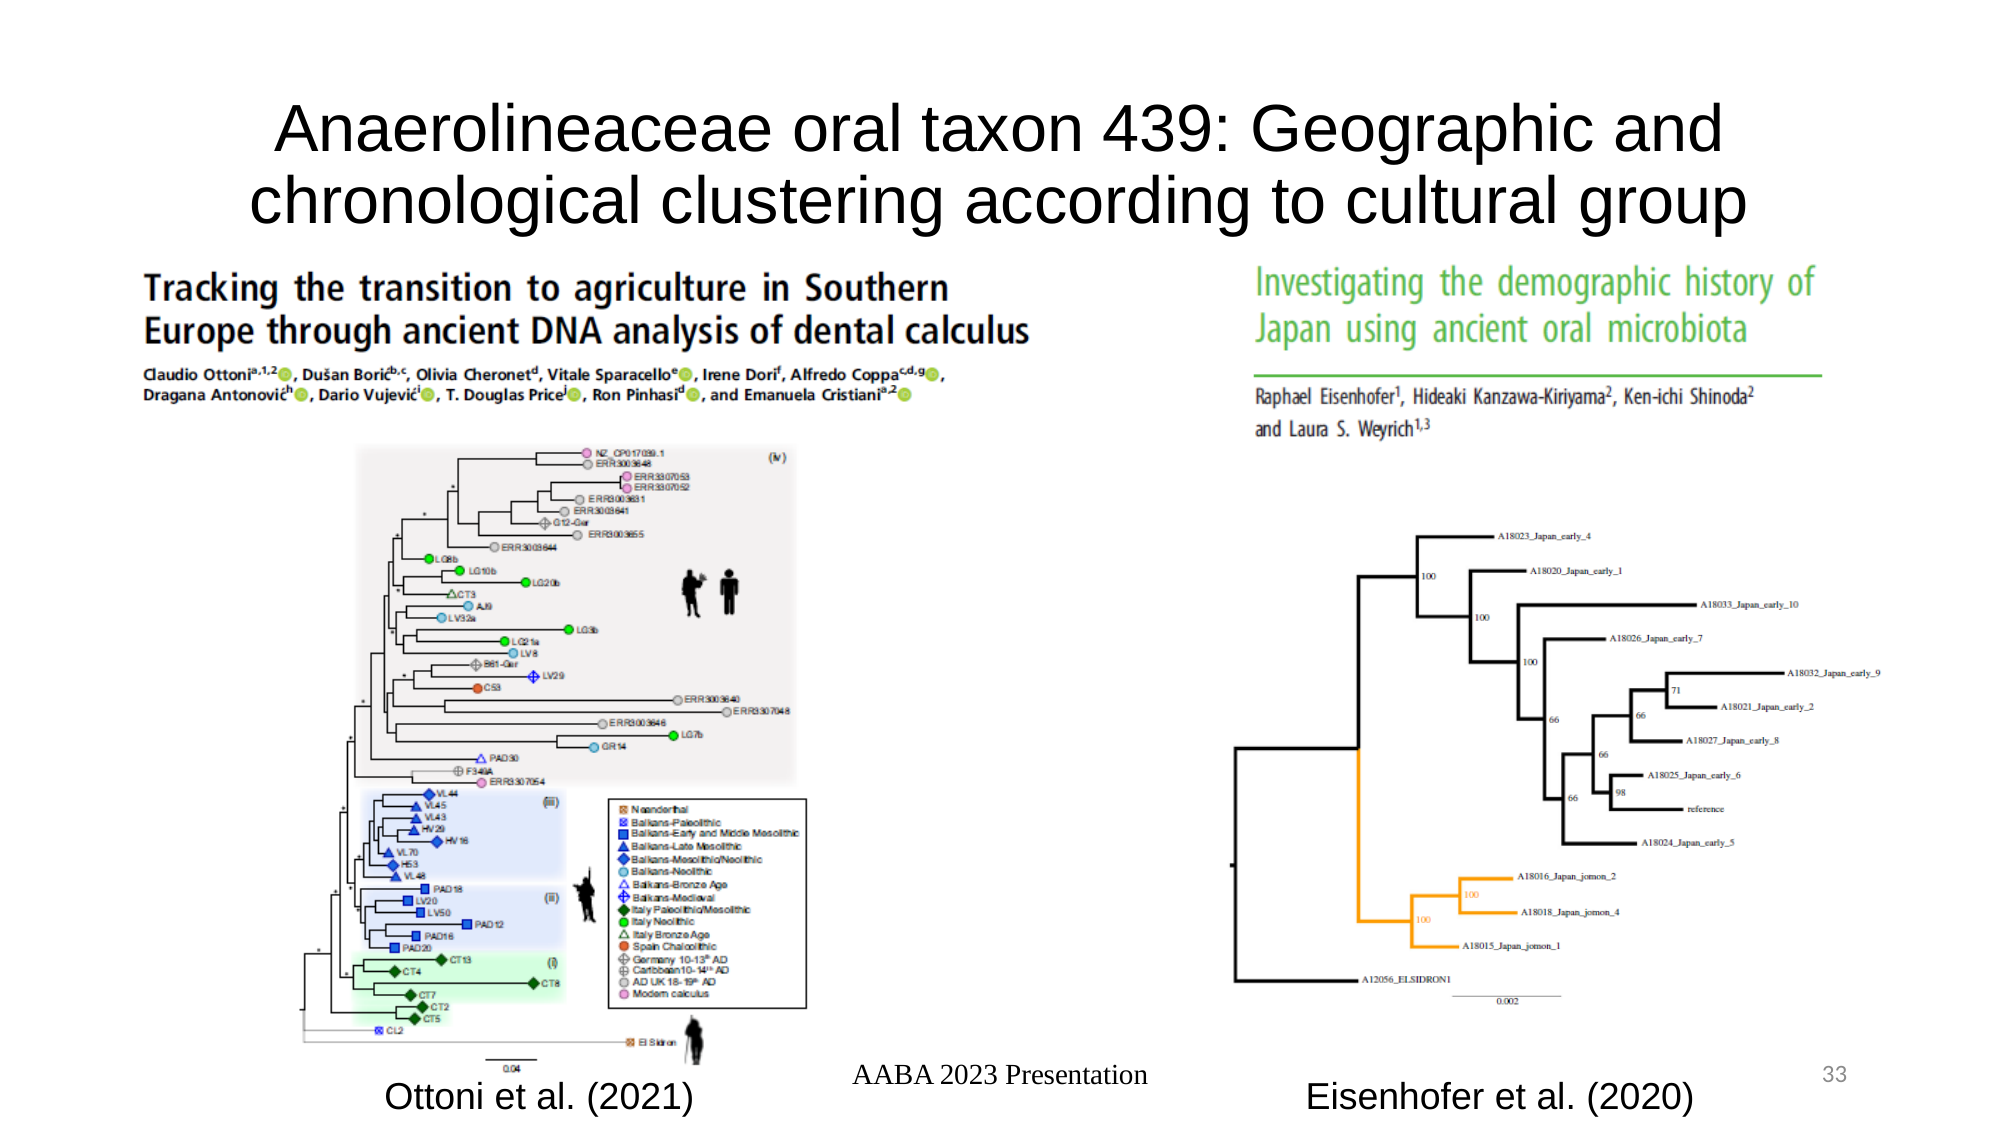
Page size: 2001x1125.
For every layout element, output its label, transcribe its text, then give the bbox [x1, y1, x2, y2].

picture [137, 258, 1047, 413]
text_box Eisenhofer et al. (2020) [1290, 1064, 1710, 1125]
picture [1178, 498, 1903, 1011]
footer AABA 2023 Presentation [662, 1042, 1338, 1103]
text_box Anaerolineaceae oral taxon 439: Geographic and chronological clustering according to cultural group [137, 86, 1863, 305]
picture [1247, 252, 1835, 446]
text_box Ottoni et al. (2021) [369, 1077, 710, 1125]
slide_number 33 [1412, 1042, 1863, 1103]
picture [257, 426, 822, 1077]
